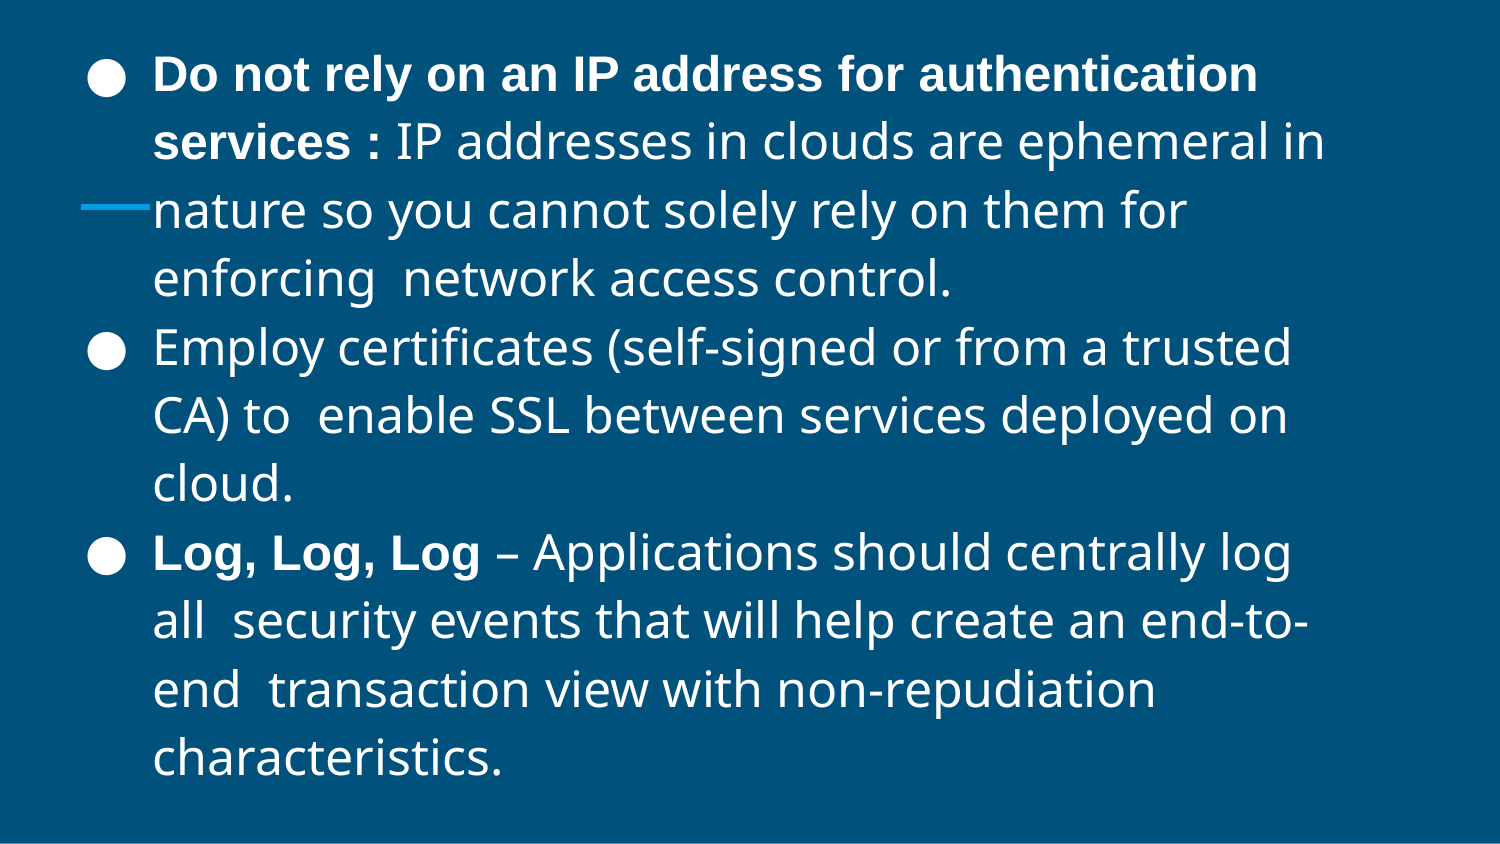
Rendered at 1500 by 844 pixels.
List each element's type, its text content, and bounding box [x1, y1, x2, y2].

text_box Do not rely on an IP address for authentication services : IP addresses in clouds are ephemeral in nature so you cannot solely rely on them for enforcing network access control. Employ certificates (self-signed or from a trusted CA) to enable SSL between services deployed on cloud. Log, Log, Log – Applications should centrally log all security events that will help create an end-to-end transaction view with non-repudiation characteristics. [82, 31, 1381, 786]
